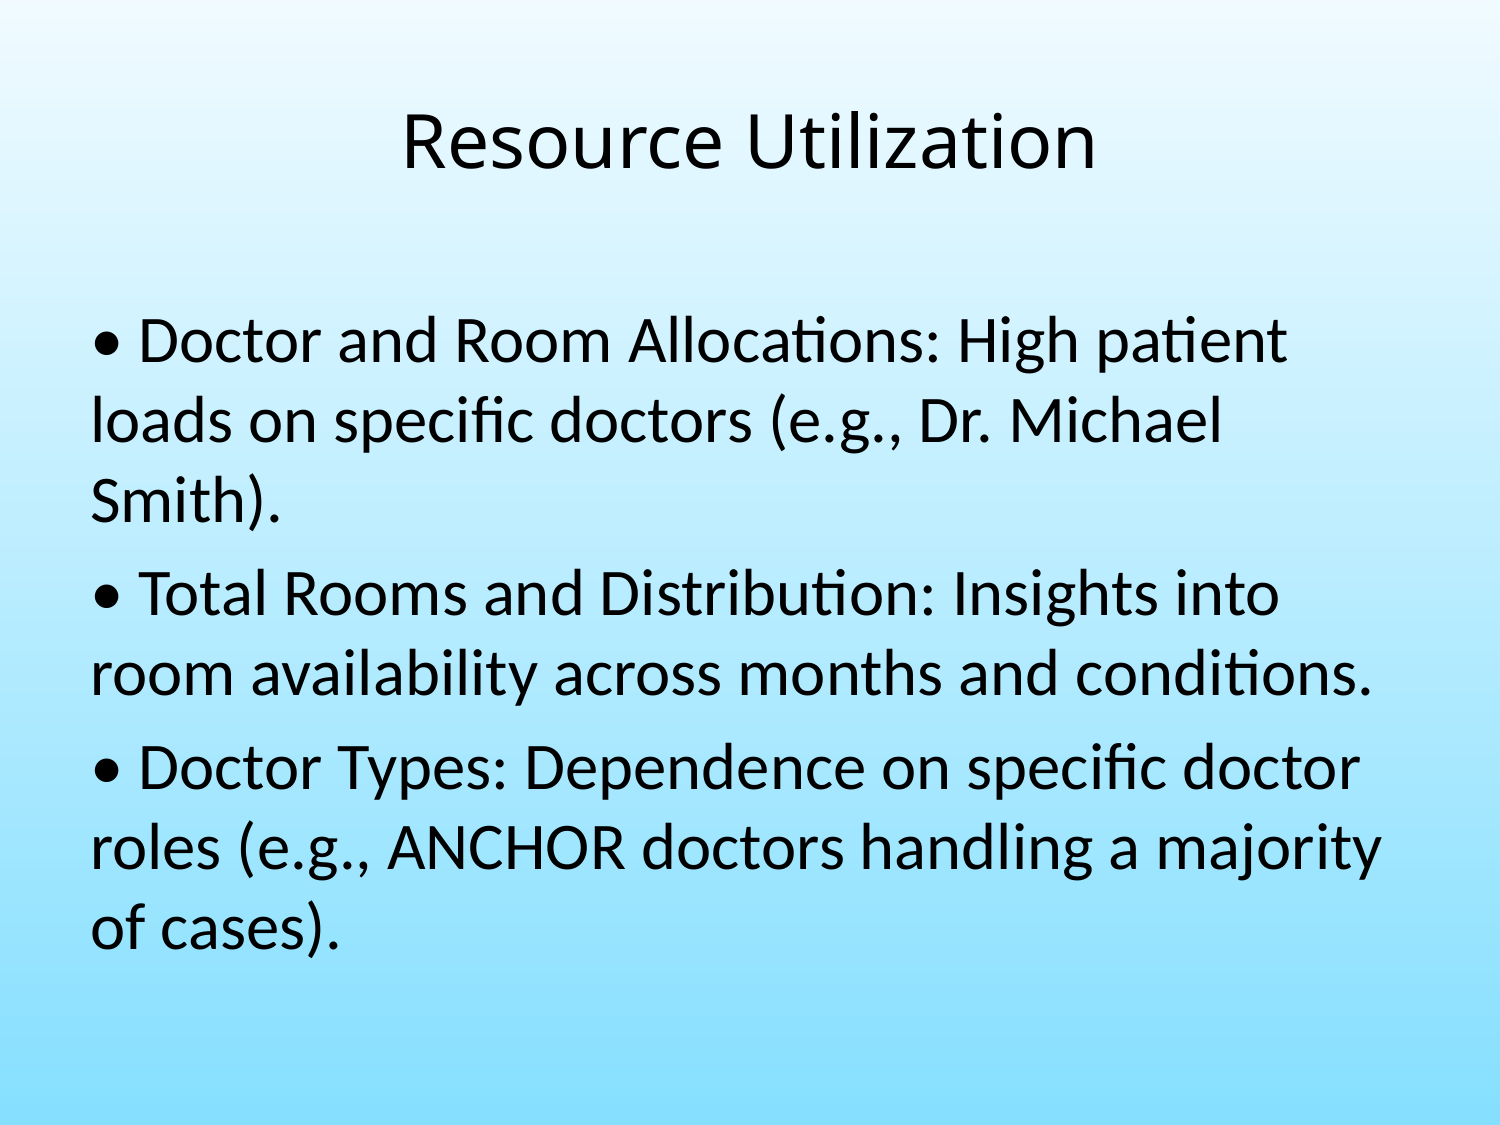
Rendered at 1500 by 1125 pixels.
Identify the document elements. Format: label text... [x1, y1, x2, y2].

title Resource Utilization [75, 45, 1425, 233]
list • Doctor and Room Allocations: High patient loads on specific doctors (e.g., Dr. Michael Smith). • Total Rooms and Distribution: Insights into room availability across months and conditions. • Doctor Types: Dependence on specific doctor roles (e.g., ANCHOR doctors handling a majority of cases). [75, 288, 1425, 1031]
